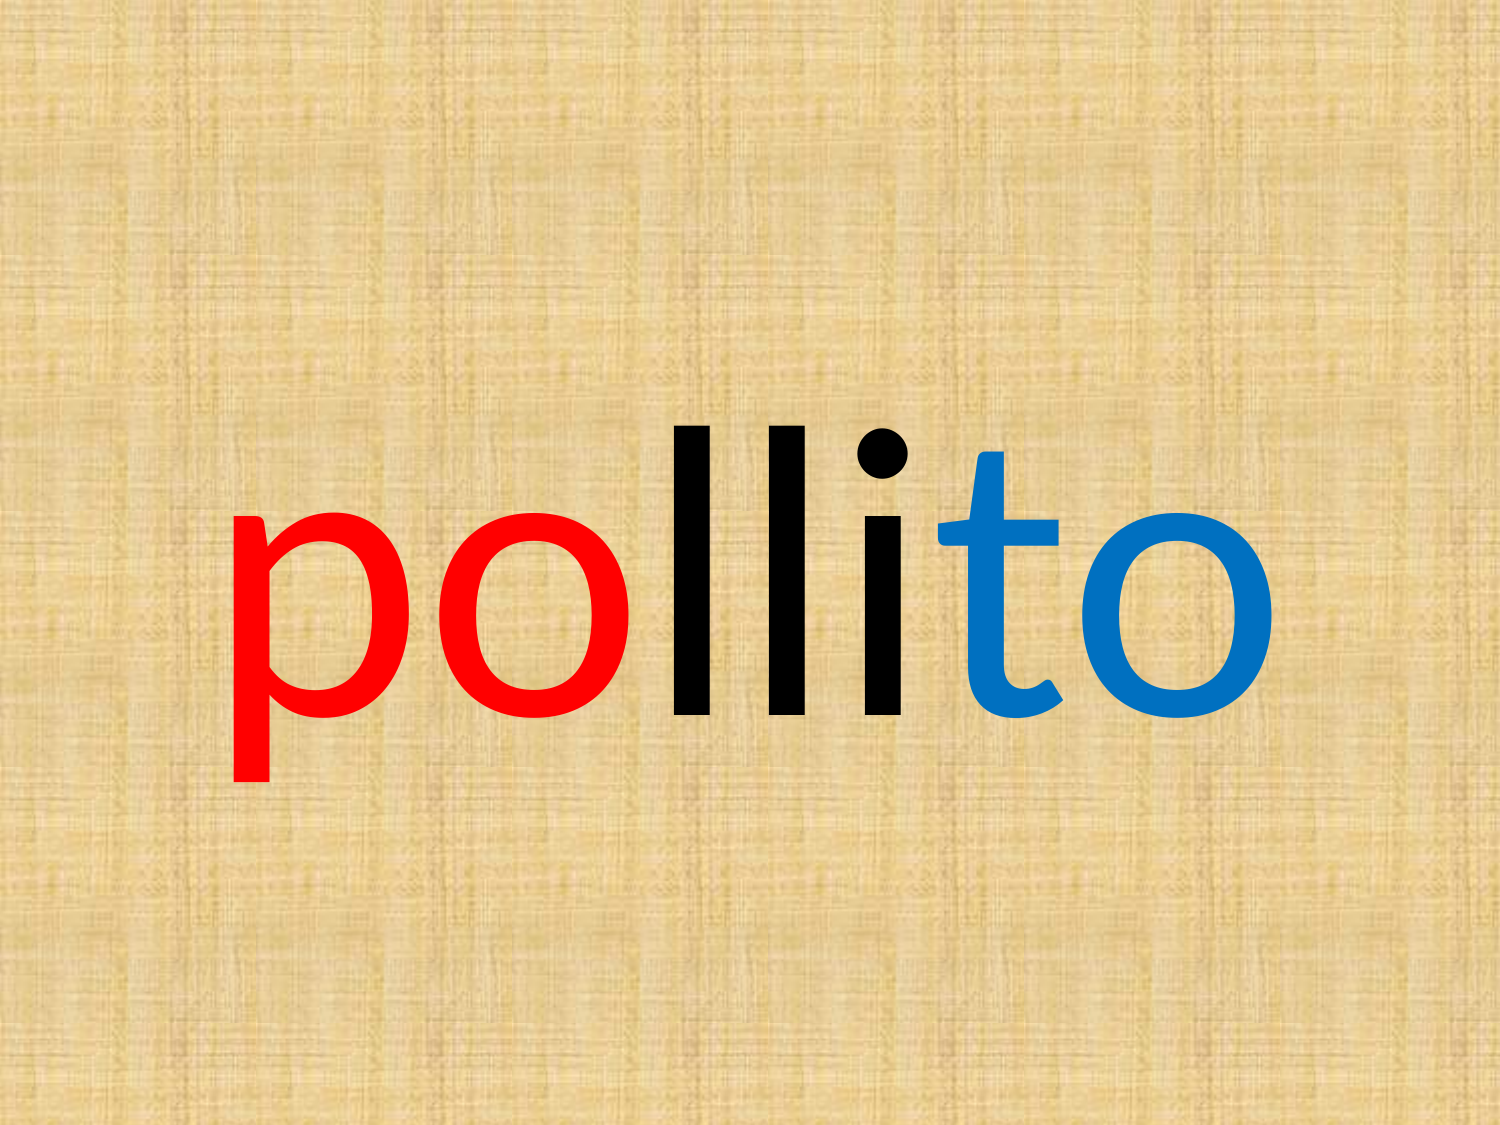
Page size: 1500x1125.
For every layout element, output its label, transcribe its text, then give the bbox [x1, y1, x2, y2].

title pollito [33, 326, 1459, 771]
picture [0, 0, 1500, 1125]
